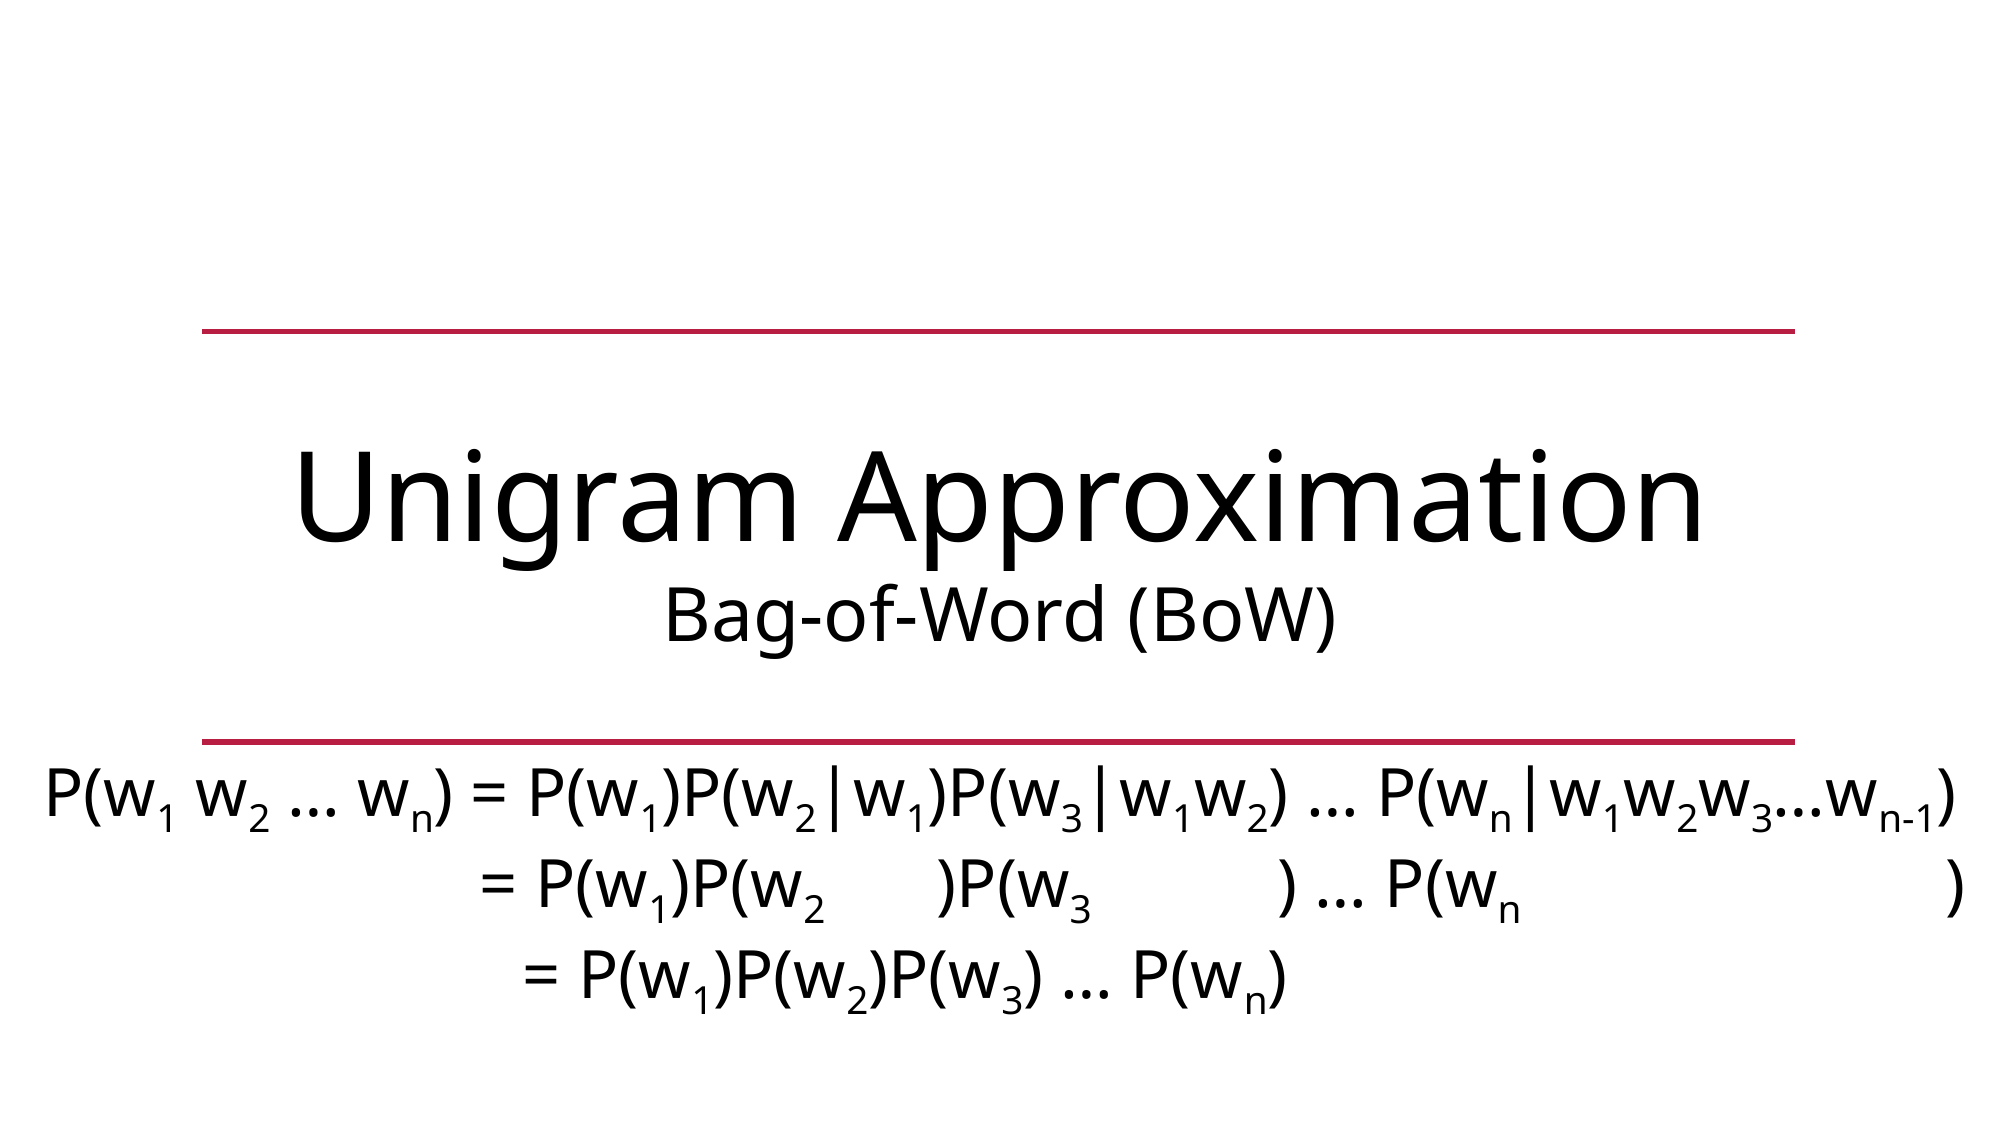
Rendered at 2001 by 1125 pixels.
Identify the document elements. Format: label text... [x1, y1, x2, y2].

text_box P(w1 w2 … wn) = P(w1)P(w2|w1)P(w3|w1w2) … P(wn|w1w2w3…wn-1) P(w1 w2 … wn) = P(w1)P(w2|w1)P(w3|w1w2) … P(wn|w1w2w3…wn-1) = P(w1)P(w2)P(w3) … P(wn) fff [0, 741, 2000, 1110]
text_box Unigram Approximation Bag-of-Word (BoW) [0, 330, 2000, 741]
